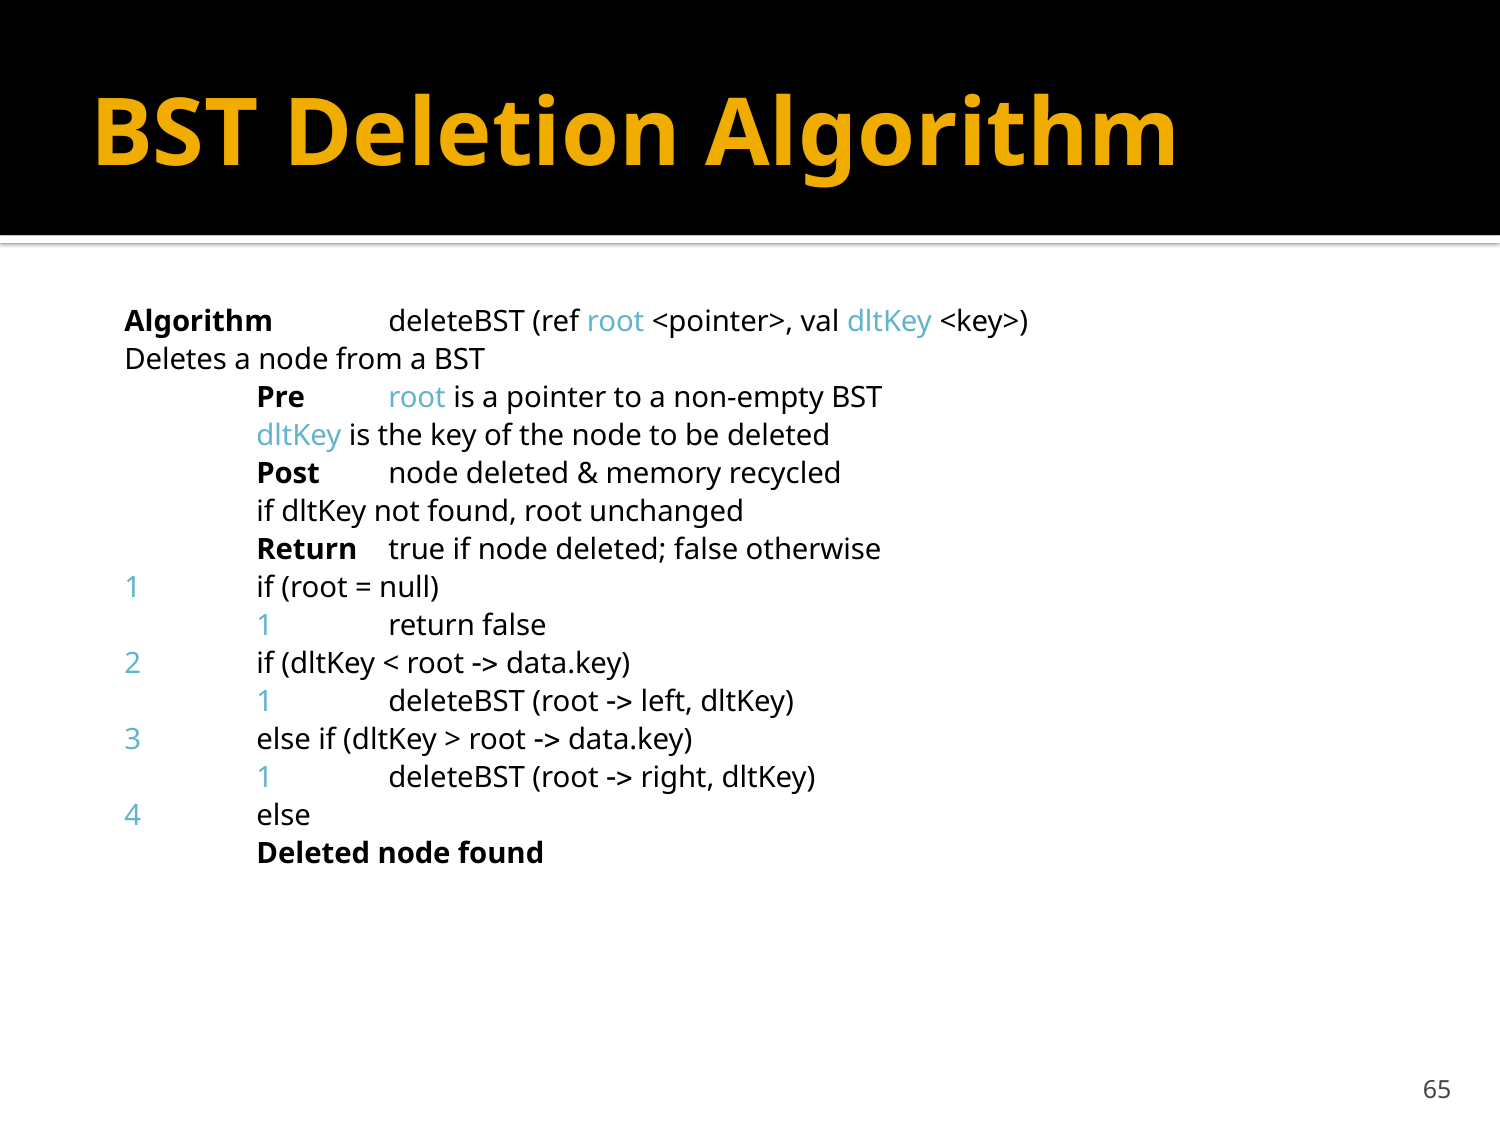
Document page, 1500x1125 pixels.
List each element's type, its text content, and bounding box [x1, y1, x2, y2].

list Algorithm deleteBST (ref root <pointer>, val dltKey <key>) Deletes a node from a BST Pre root is a pointer to a non-empty BST dltKey is the key of the node to be deleted Post node deleted & memory recycled if dltKey not found, root unchanged Return true if node deleted; false otherwise 1 if (root = null) 1 return false 2 if (dltKey < root -> data.key) 1 deleteBST (root -> left, dltKey) 3 else if (dltKey > root -> data.key) 1 deleteBST (root -> right, dltKey) 4 else Deleted node found [115, 287, 1391, 963]
slide_number 65 [1345, 1062, 1467, 1108]
title BST Deletion Algorithm [75, 25, 1425, 231]
